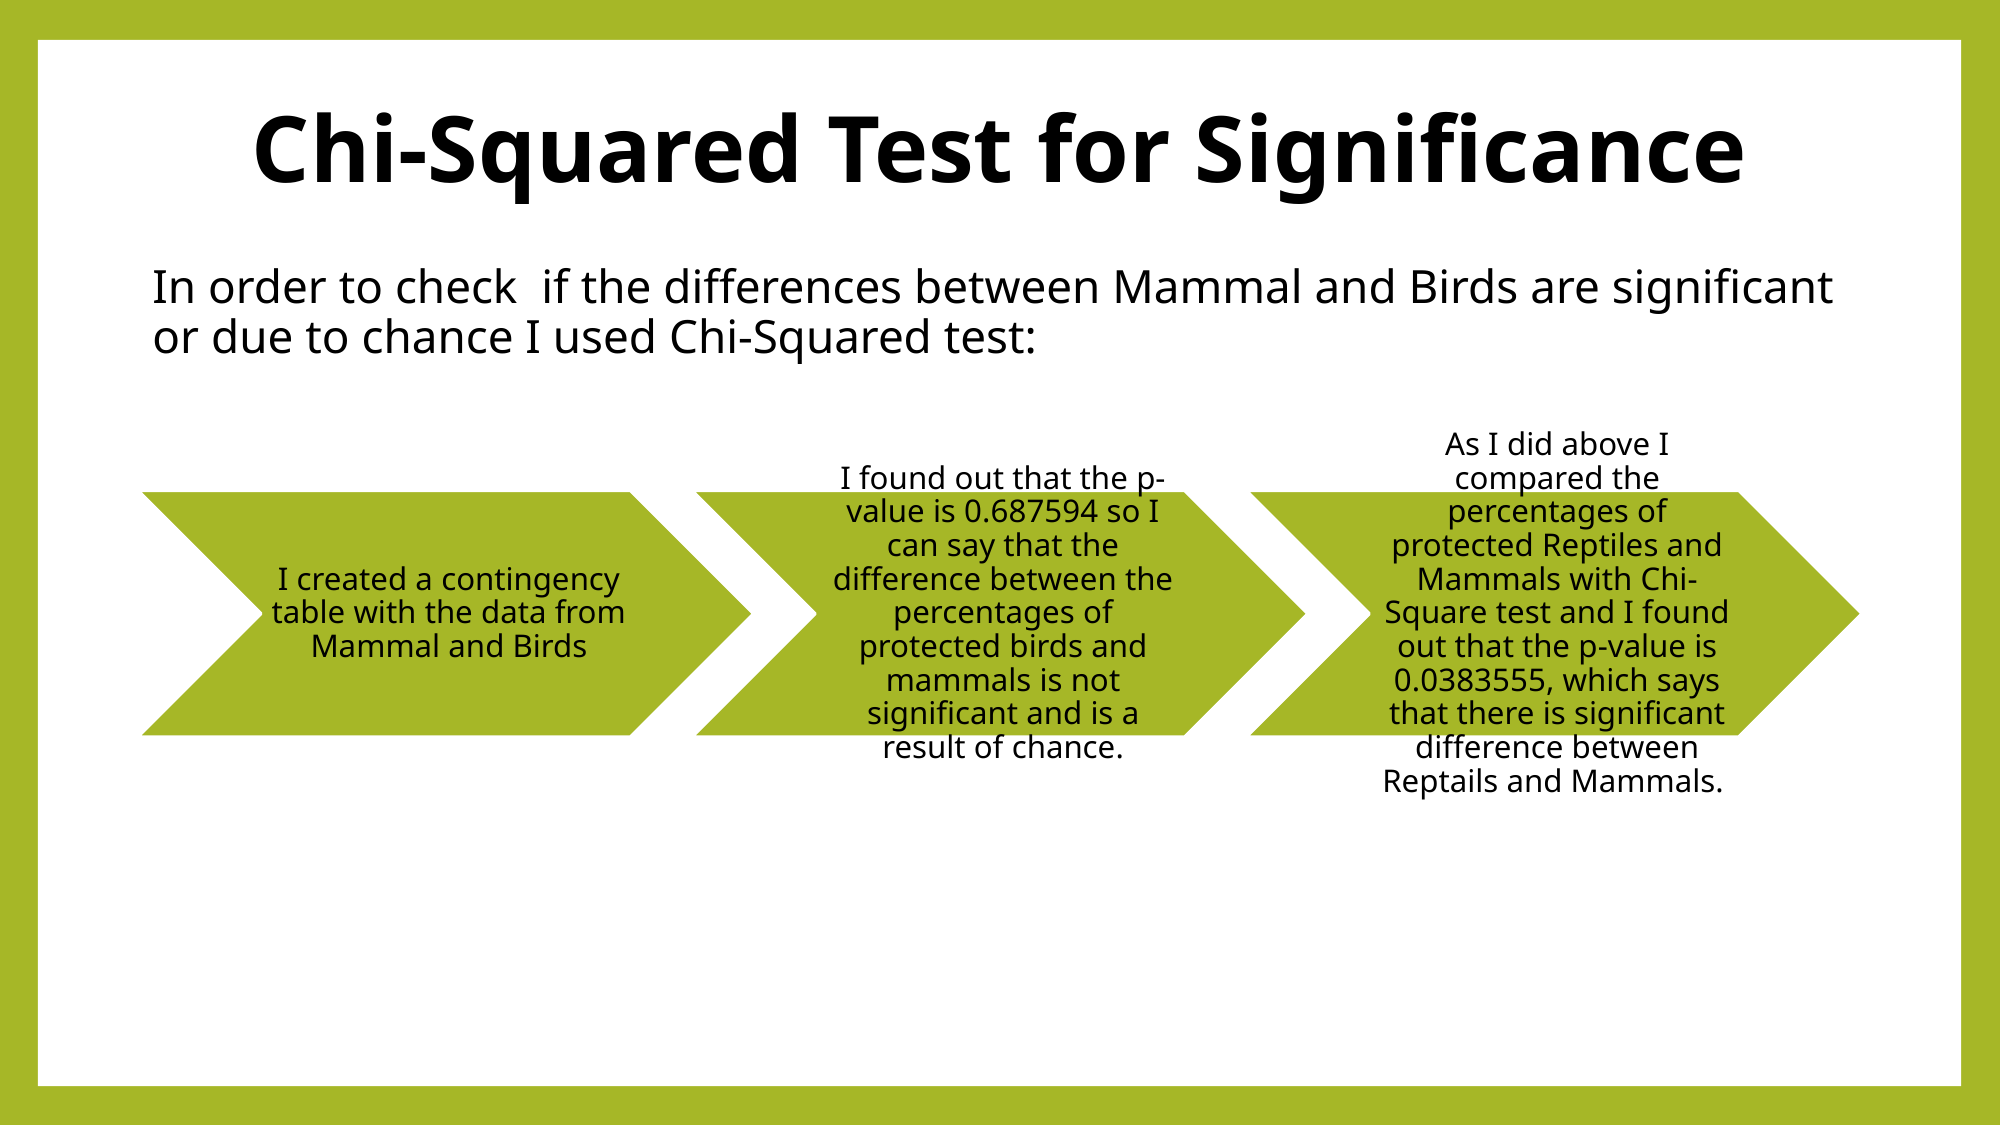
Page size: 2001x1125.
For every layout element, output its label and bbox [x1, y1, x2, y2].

text_box [137, 120, 1863, 1107]
